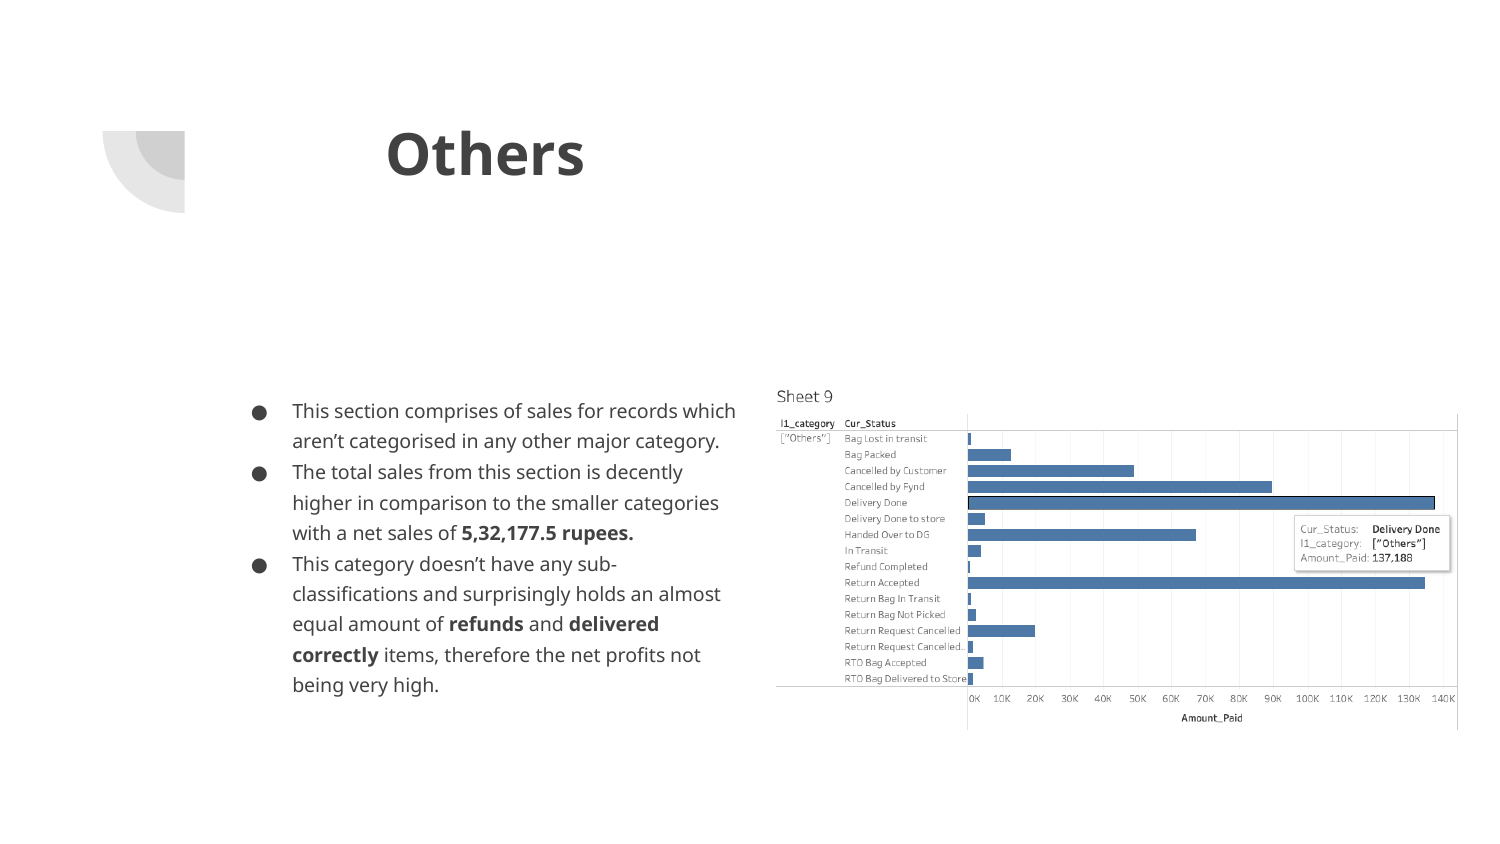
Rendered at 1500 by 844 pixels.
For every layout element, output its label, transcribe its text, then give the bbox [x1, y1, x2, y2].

title Others [213, 98, 758, 359]
list This section comprises of sales for records which aren’t categorised in any other major category. The total sales from this section is decently higher in comparison to the smaller categories with a net sales of 5,32,177.5 rupees. This category doesn’t have any sub-classifications and surprisingly holds an almost equal amount of refunds and delivered correctly items, therefore the net profits not being very high. [213, 378, 758, 744]
picture [769, 378, 1464, 743]
